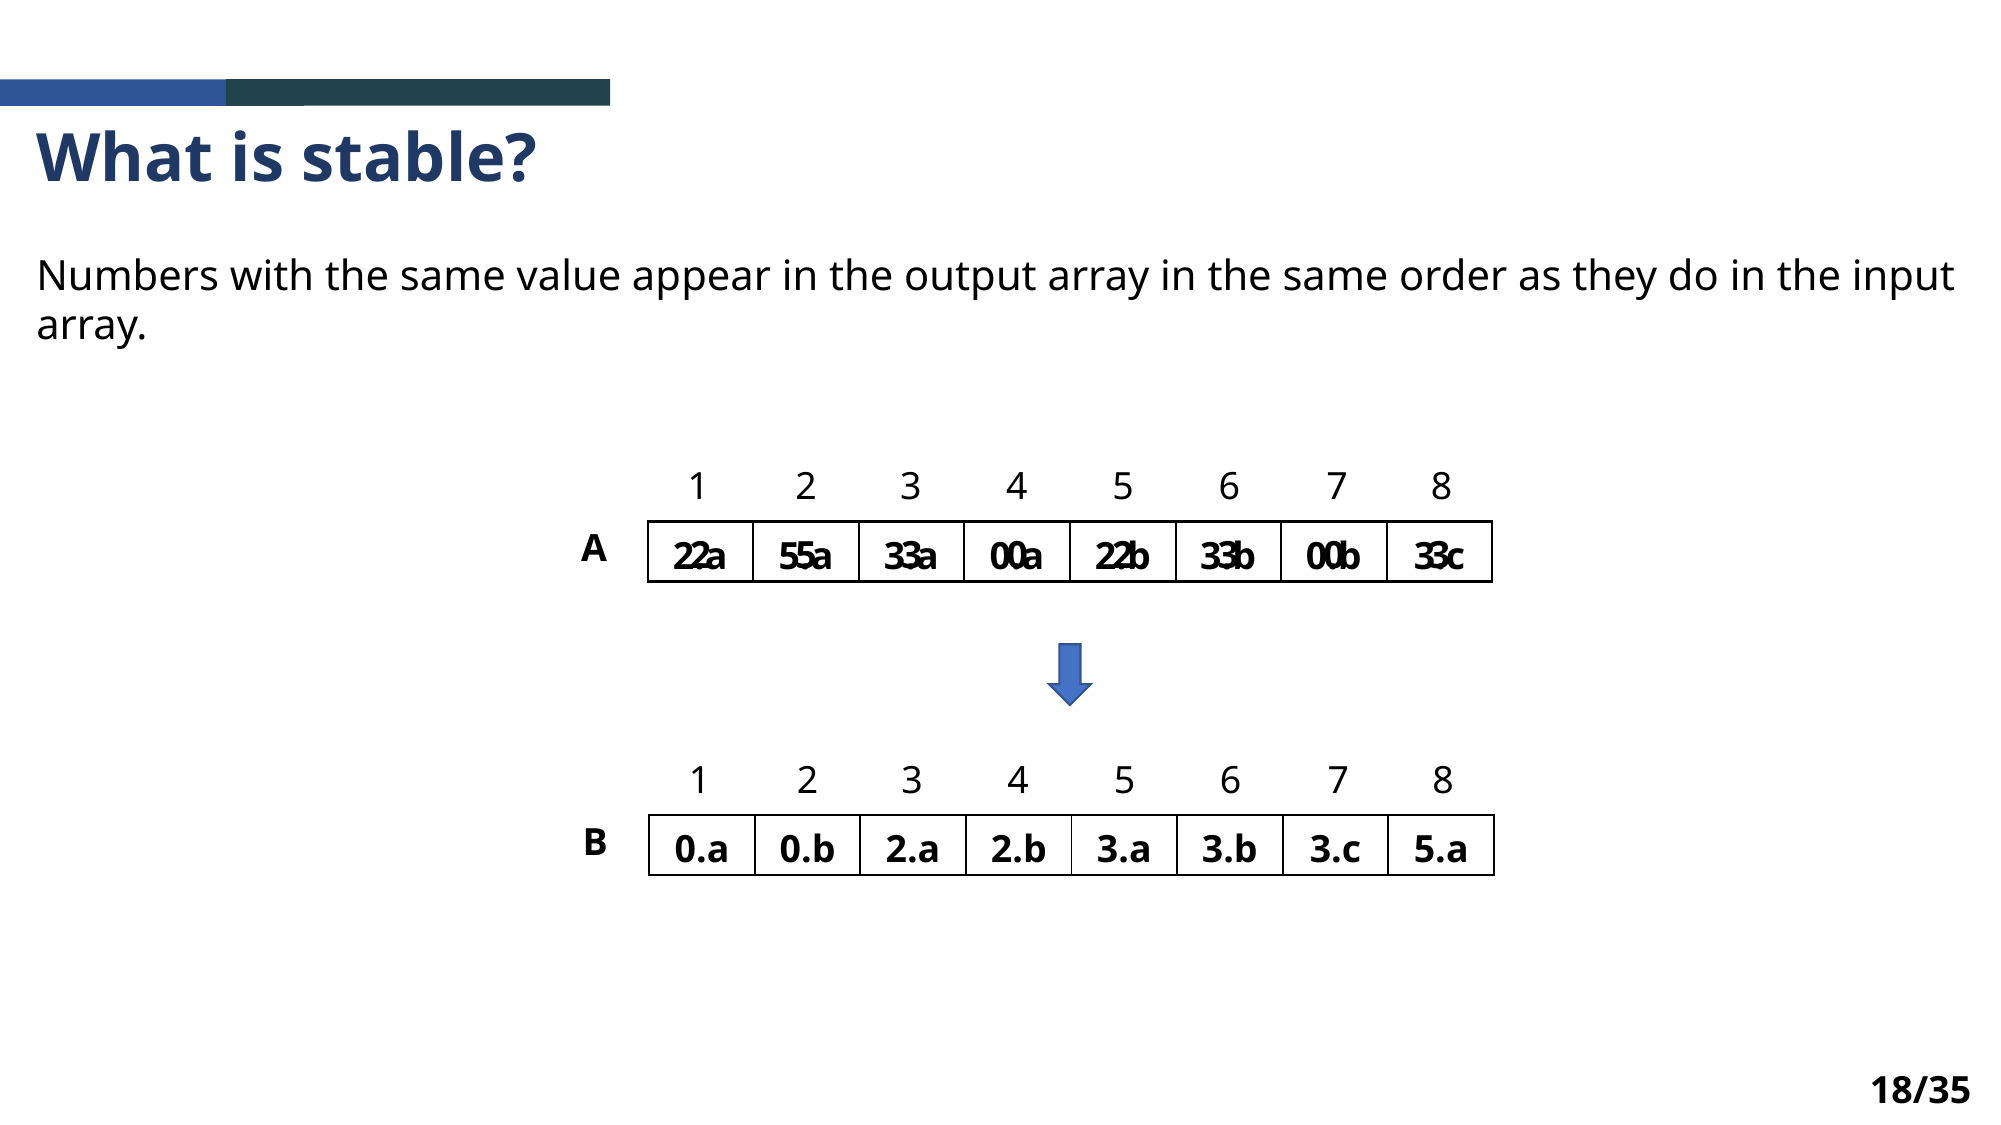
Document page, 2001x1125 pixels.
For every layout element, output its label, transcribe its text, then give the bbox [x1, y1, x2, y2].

table_header 2.b [967, 816, 1071, 874]
table_header 3.a [1072, 816, 1176, 874]
text_box Numbers with the same value appear in the output array in the same order as they do in the input array. [21, 240, 1971, 356]
table_header 0.b [756, 816, 859, 874]
text_box 5 [1098, 748, 1148, 809]
text_box 6 [1203, 454, 1252, 515]
text_box 7 [1312, 748, 1362, 809]
text_box 3 [886, 748, 935, 809]
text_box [0, 79, 611, 106]
table_header 2.a [861, 816, 965, 874]
text_box 7 [1311, 454, 1360, 515]
text_box 3 [885, 454, 934, 515]
text_box 4 [992, 748, 1041, 809]
text_box 2 [780, 454, 829, 515]
table_header 3.a [860, 523, 963, 582]
text_box 5 [1097, 454, 1146, 515]
text_box B [567, 810, 616, 871]
text_box 1 [674, 748, 723, 809]
text_box 8 [1417, 748, 1466, 809]
table_header 0.a [650, 816, 754, 874]
table_header 5.a [754, 523, 858, 582]
table_header 3.c [1388, 523, 1491, 582]
table_header 2.a [648, 523, 752, 582]
text_box [1046, 643, 1094, 707]
table_header 2.b [1071, 523, 1175, 582]
table_header 5.a [1389, 816, 1493, 874]
text_box 2 [782, 748, 831, 809]
table_header 0.a [965, 523, 1069, 582]
table_header 3.b [1178, 816, 1282, 874]
text_box 6 [1205, 748, 1254, 809]
text_box 18/35 [1855, 1058, 2000, 1119]
text_box 8 [1416, 454, 1465, 515]
text_box A [566, 516, 615, 577]
text_box 1 [672, 454, 722, 515]
text_box What is stable? [21, 106, 812, 202]
table_header 3.c [1284, 816, 1387, 874]
table_header 3.b [1176, 523, 1280, 582]
table_header 0.b [1282, 523, 1386, 582]
text_box 4 [991, 454, 1040, 515]
